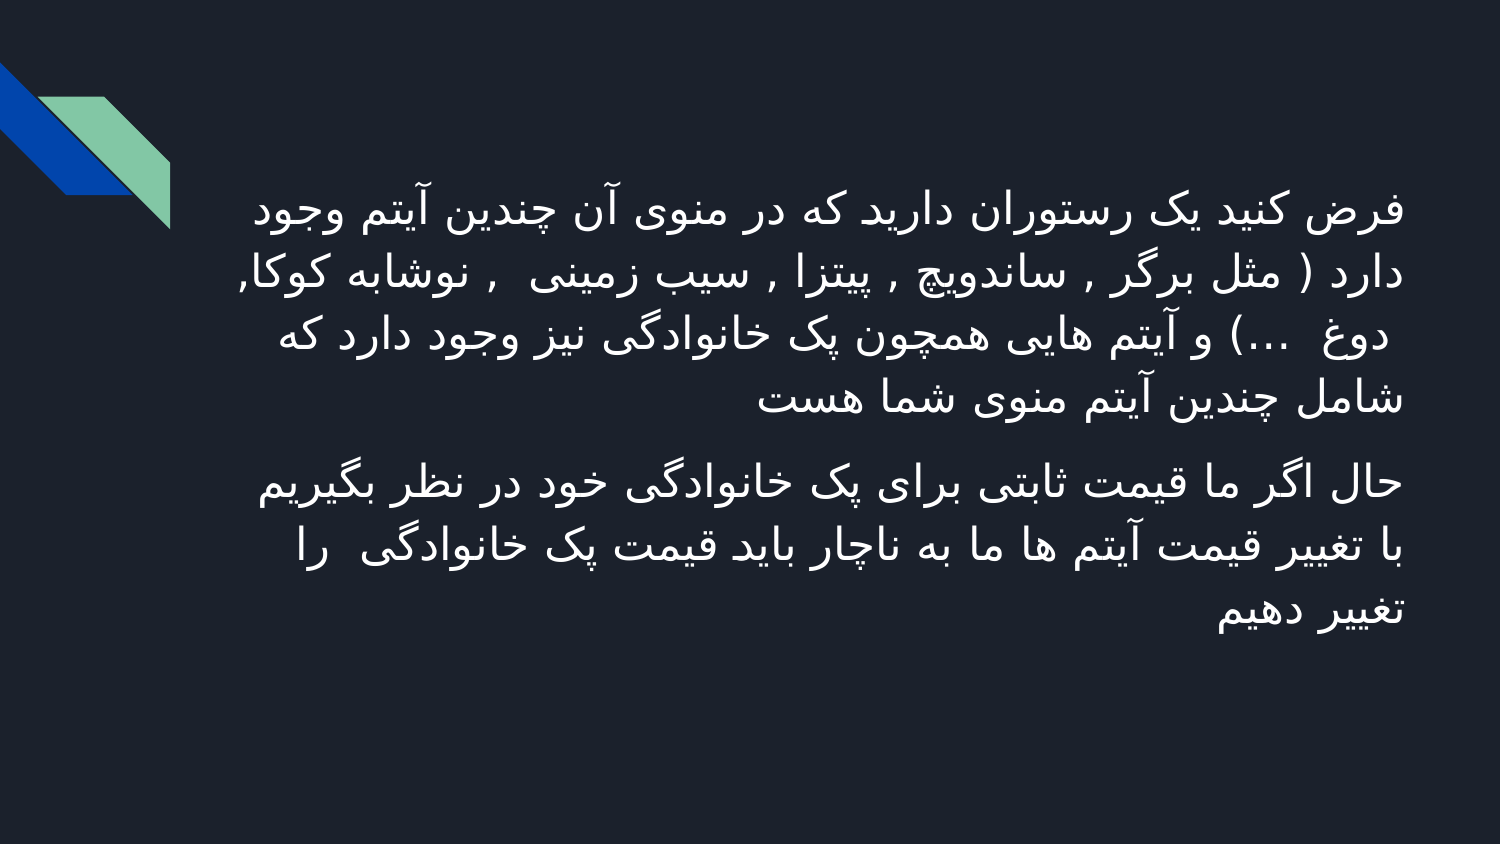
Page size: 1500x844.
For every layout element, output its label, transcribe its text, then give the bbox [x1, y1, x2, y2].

list فرض کنید یک رستوران دارید که در منوی آن چندین آیتم وجود دارد ( مثل برگر , ساندویچ , پیتزا , سیب زمینی , نوشابه کوکا, دوغ …) و آیتم هایی همچون پک خانوادگی نیز وجود دارد که شامل چندین آیتم منوی شما هست حال اگر ما قیمت ثابتی برای پک خانوادگی خود در نظر بگیریم با تغییر قیمت آیتم ها ما به ناچار باید قیمت پک خانوادگی را تغییر دهیم [216, 155, 1422, 648]
